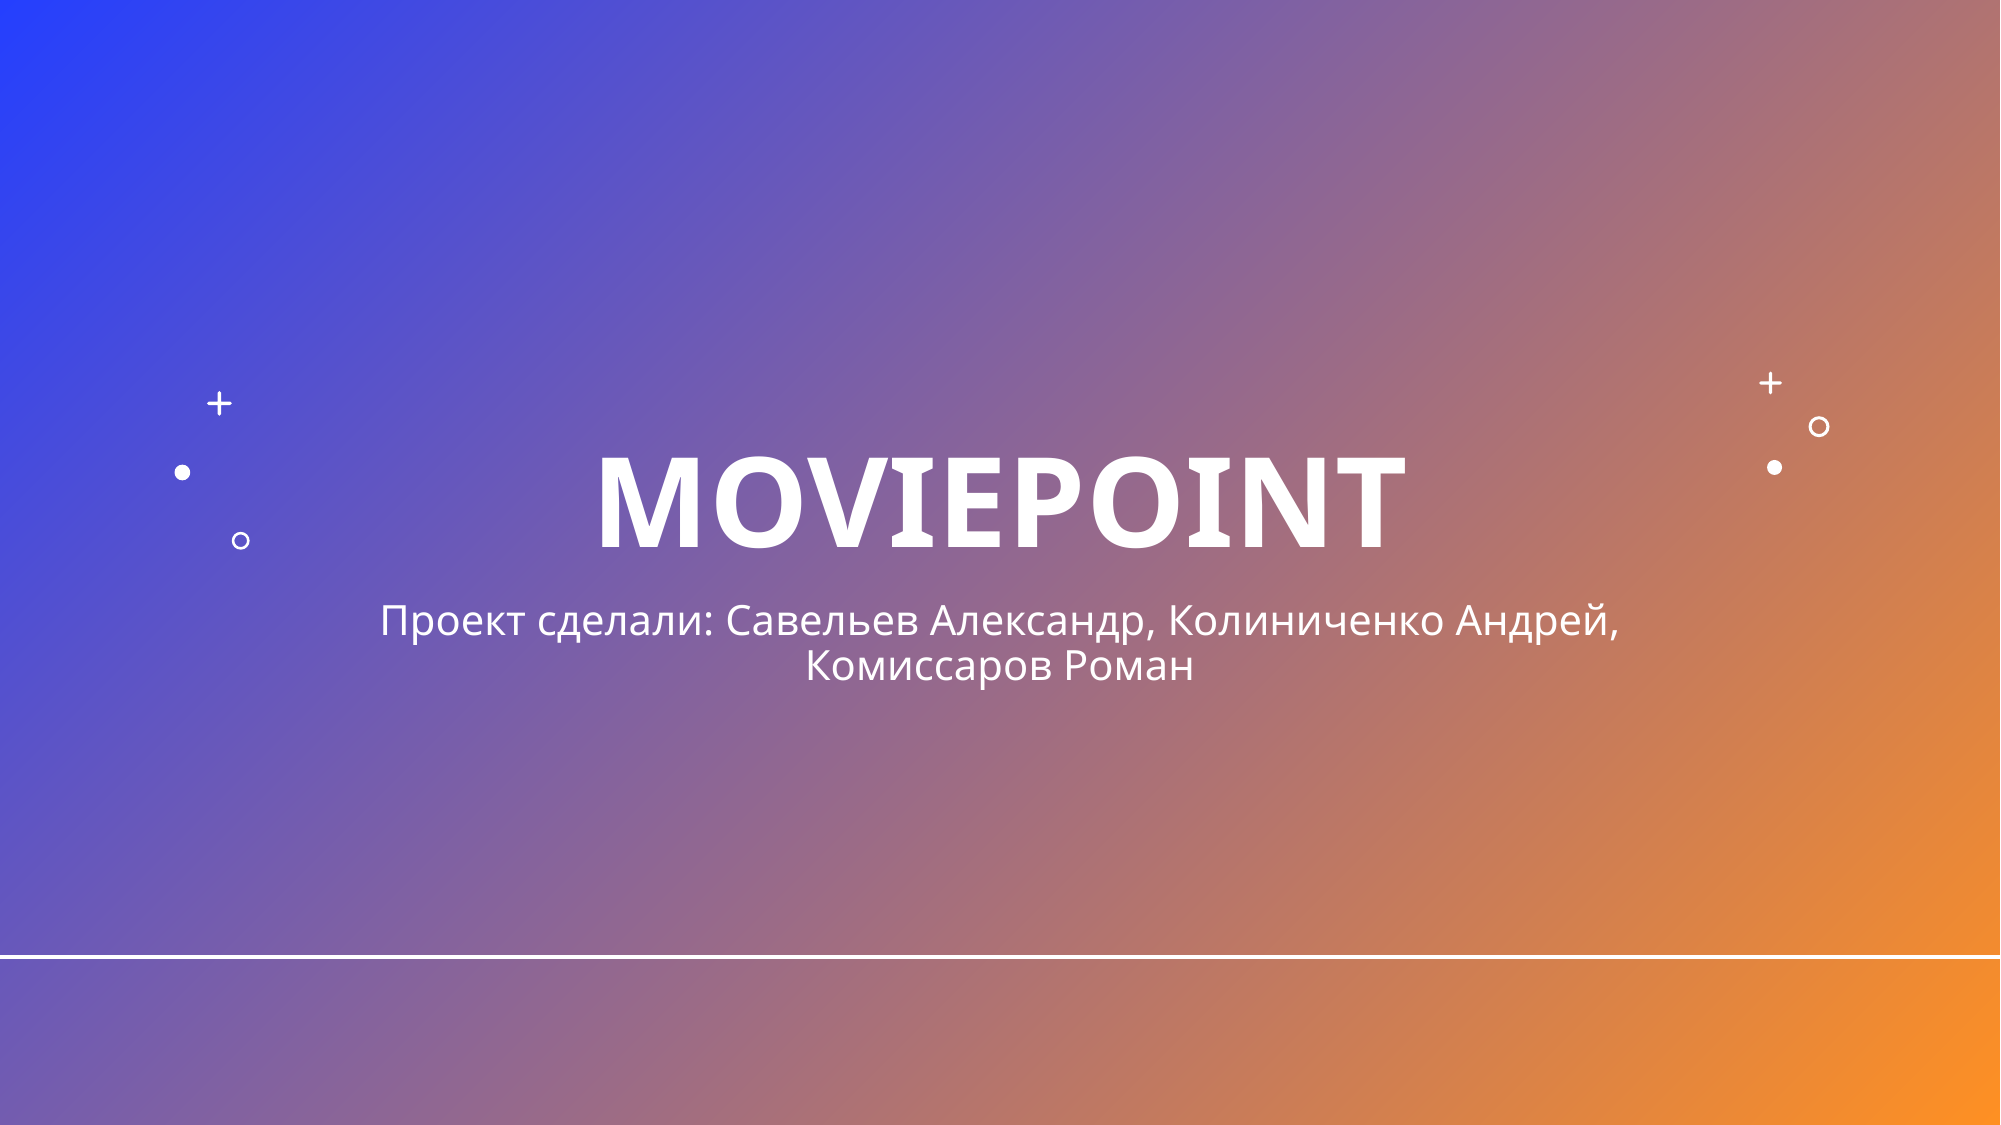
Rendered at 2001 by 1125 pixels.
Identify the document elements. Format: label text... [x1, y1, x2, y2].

text_box [206, 390, 232, 416]
text_box [0, 0, 2000, 955]
text_box [231, 531, 250, 550]
text_box [1808, 416, 1830, 438]
text_box [1759, 371, 1782, 395]
text_box [1767, 459, 1783, 475]
text_box [0, 959, 2000, 1125]
title MoviePoint [249, 198, 1751, 582]
subtitle Проект сделали: Савельев Александр, Колиниченко Андрей, Комиссаров Роман [249, 591, 1751, 809]
text_box [174, 464, 191, 481]
